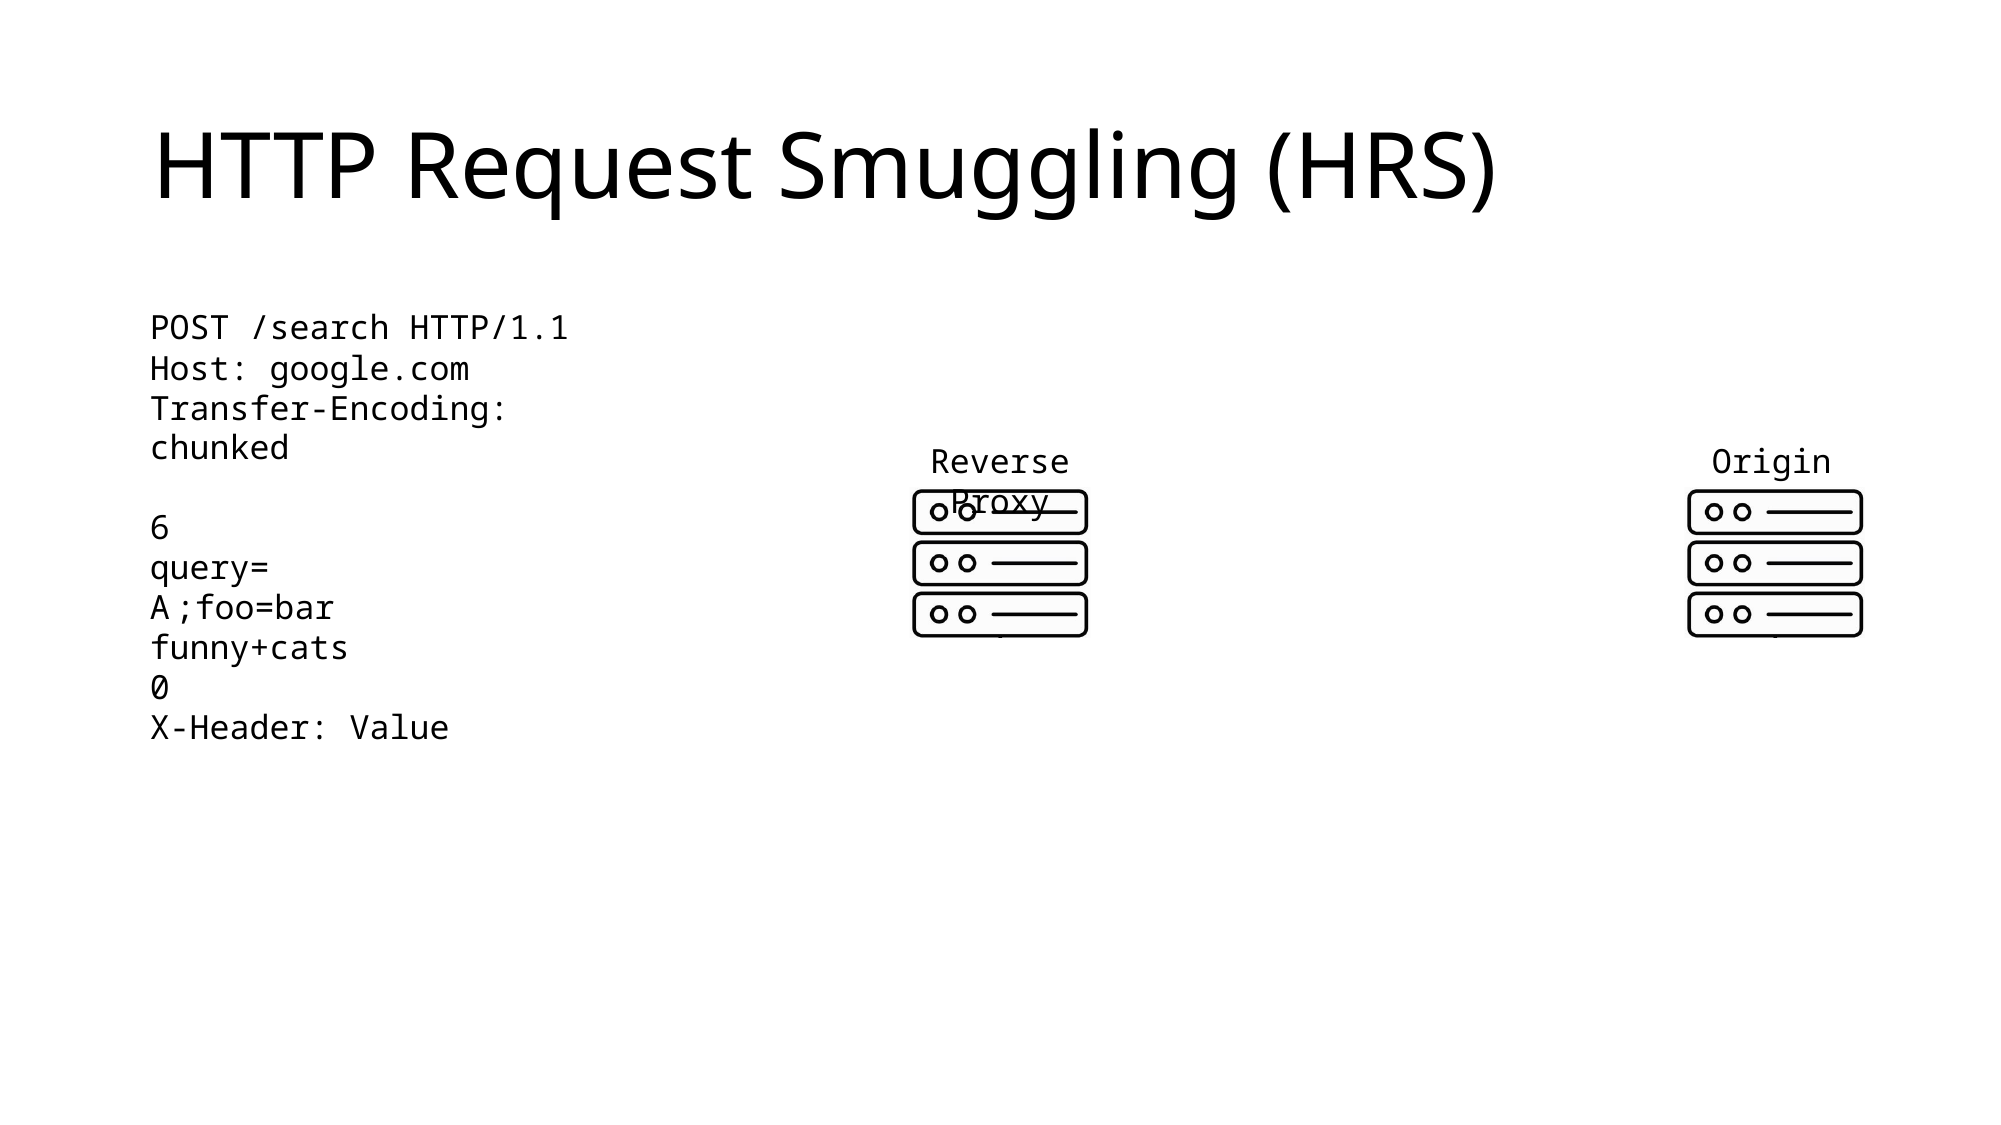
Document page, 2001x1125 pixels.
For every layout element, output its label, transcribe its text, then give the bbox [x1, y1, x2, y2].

text_box Origin [1672, 432, 1872, 488]
text_box Reverse Proxy [857, 432, 1143, 528]
title HTTP Request Smuggling (HRS) [137, 59, 1863, 278]
picture [909, 487, 1091, 638]
text_box POST /search HTTP/1.1 Host: google.com Transfer-Encoding: chunked 6 query= A ;foo=bar funny+cats 0 X-Header: Value [134, 299, 654, 754]
picture [1684, 487, 1865, 638]
